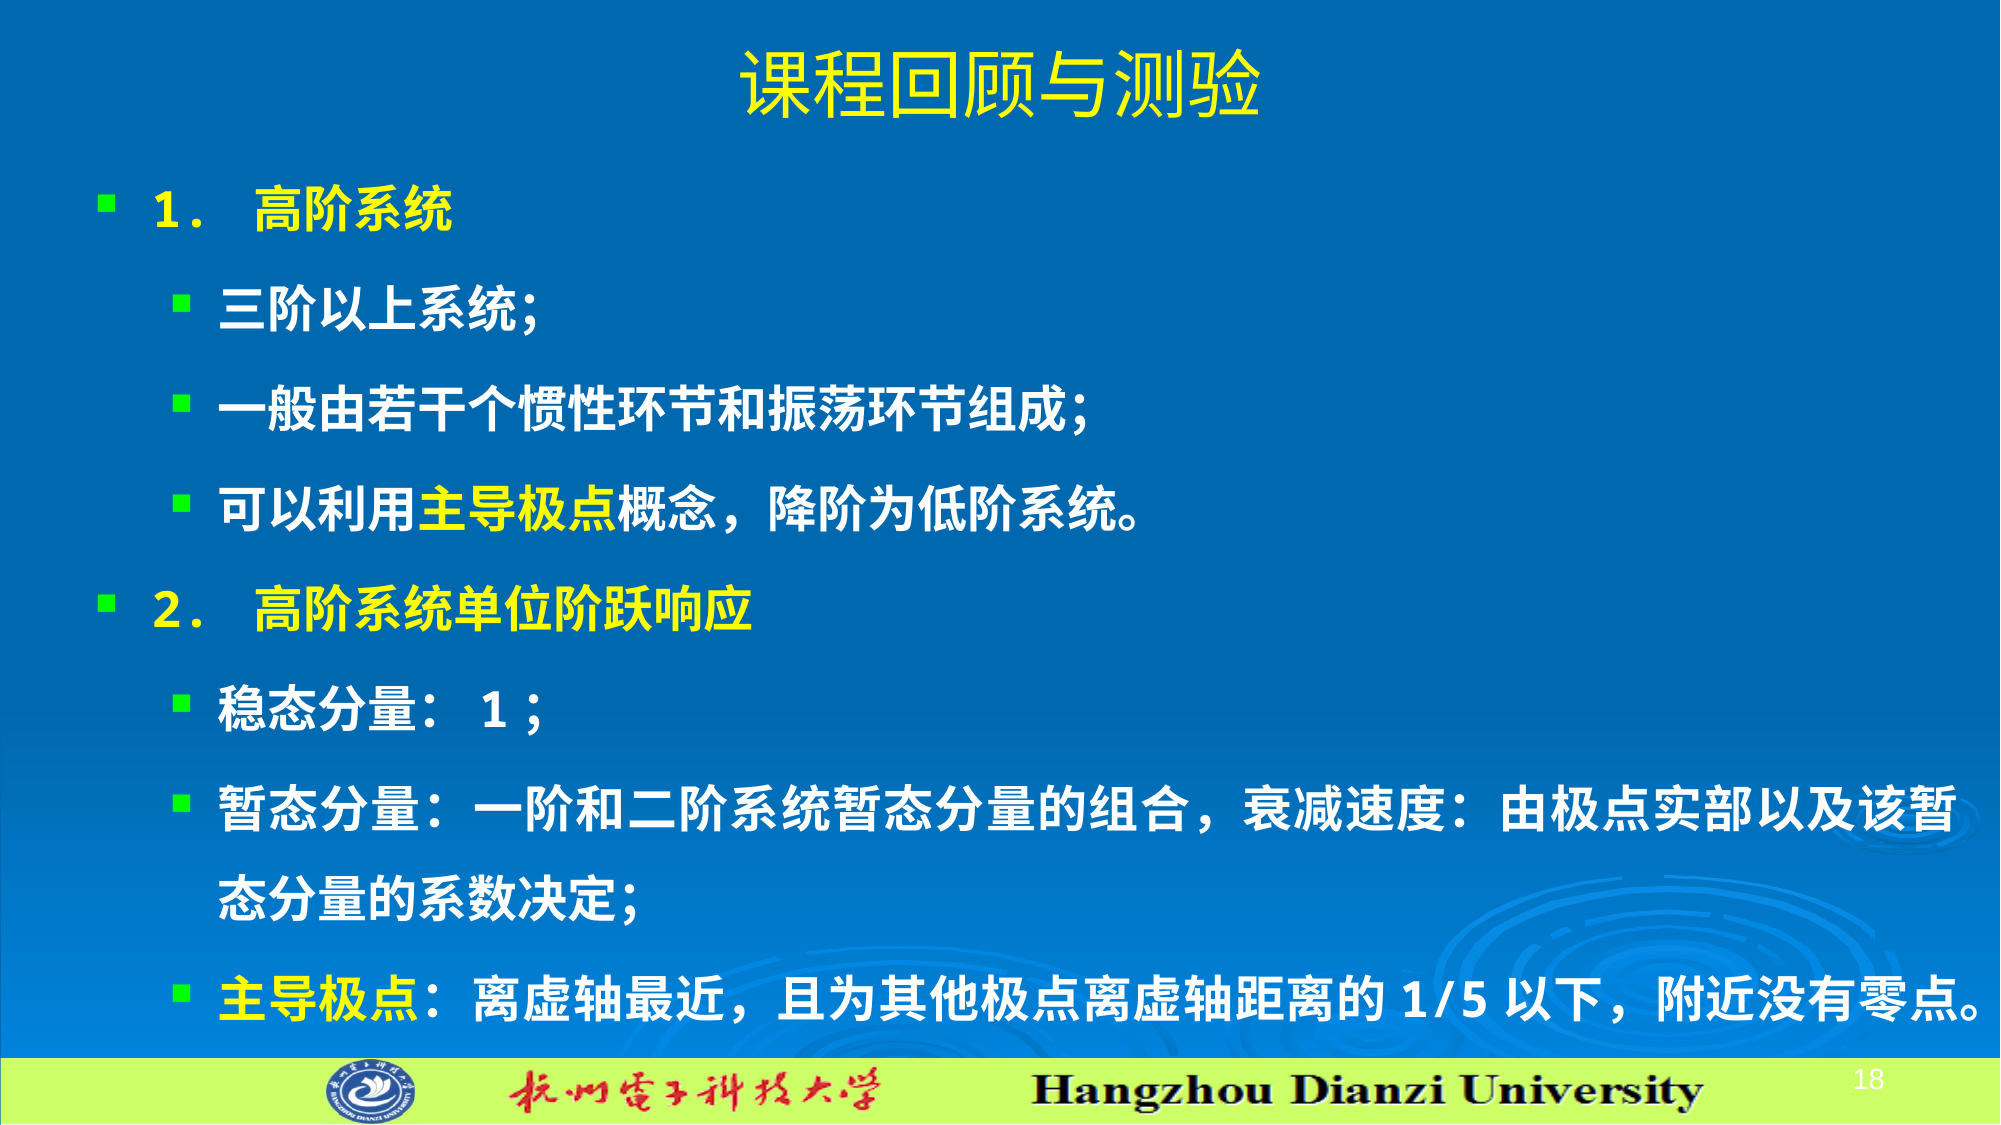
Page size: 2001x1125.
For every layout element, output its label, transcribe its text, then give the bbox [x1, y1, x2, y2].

text_box 1. 高阶系统 三阶以上系统； 一般由若干个惯性环节和振荡环节组成； 可以利用主导极点概念，降阶为低阶系统。 2. 高阶系统单位阶跃响应 稳态分量：1； 暂态分量：一阶和二阶系统暂态分量的组合，衰减速度：由极点实部以及该暂态分量的系数决定； 主导极点：离虚轴最近，且为其他极点离虚轴距离的1/5以下，附近没有零点。 [80, 139, 1975, 1065]
picture [0, 1058, 2000, 1125]
slide_number 18 [1433, 1065, 1901, 1103]
title 课程回顾与测验 [99, 24, 1901, 139]
